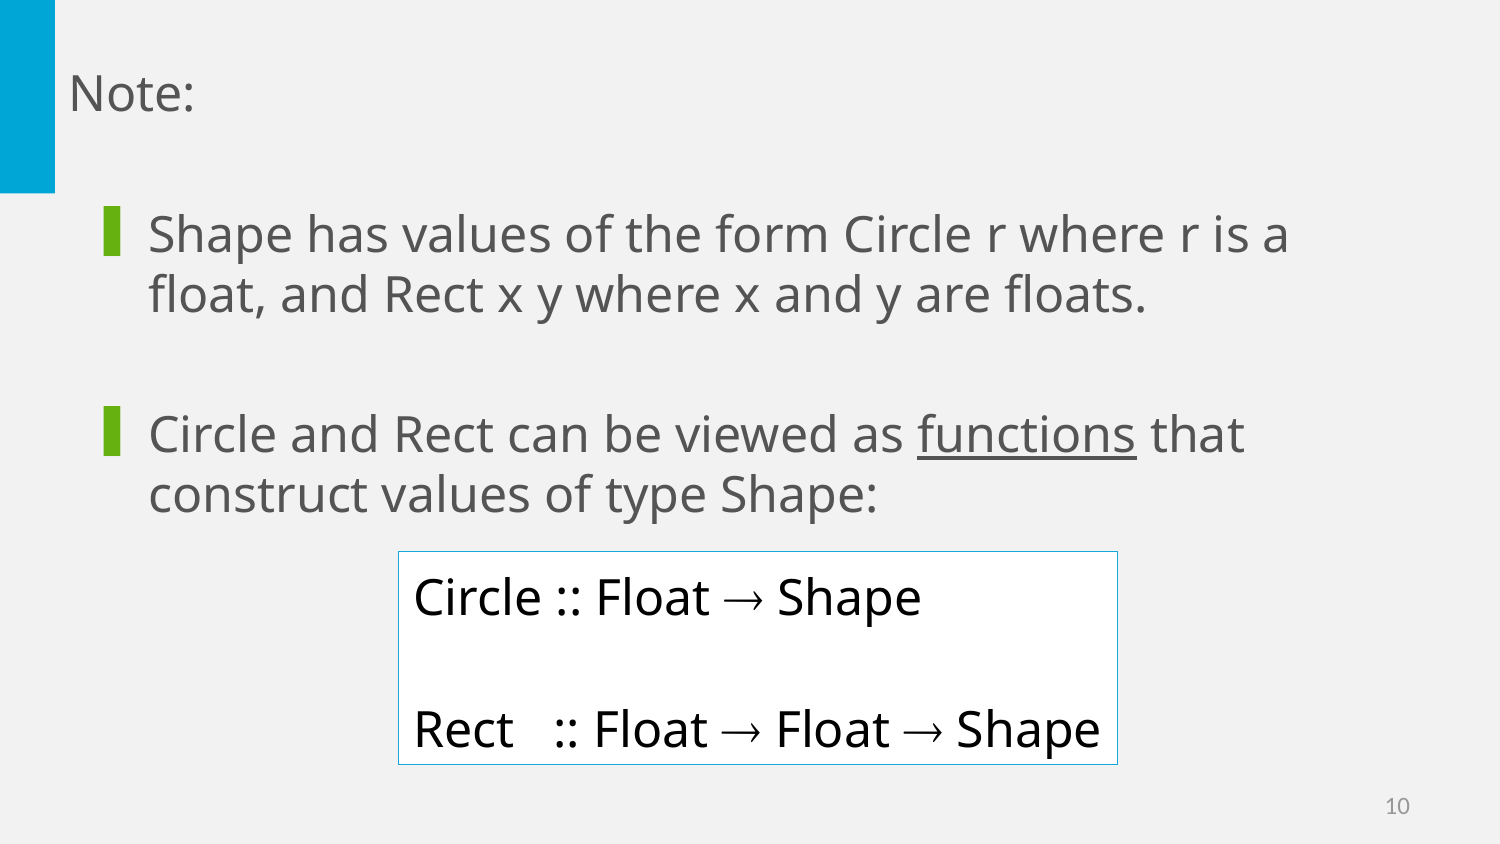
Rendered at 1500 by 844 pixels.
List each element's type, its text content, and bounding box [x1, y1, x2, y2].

slide_number 10 [1074, 782, 1425, 827]
text_box Note: [53, 53, 212, 129]
text_box Shape has values of the form Circle r where r is a float, and Rect x y where x and y are floats. Circle and Rect can be viewed as functions that construct values of type Shape: [77, 195, 1399, 507]
text_box Circle :: Float  Shape Rect :: Float  Float  Shape [398, 551, 1118, 765]
